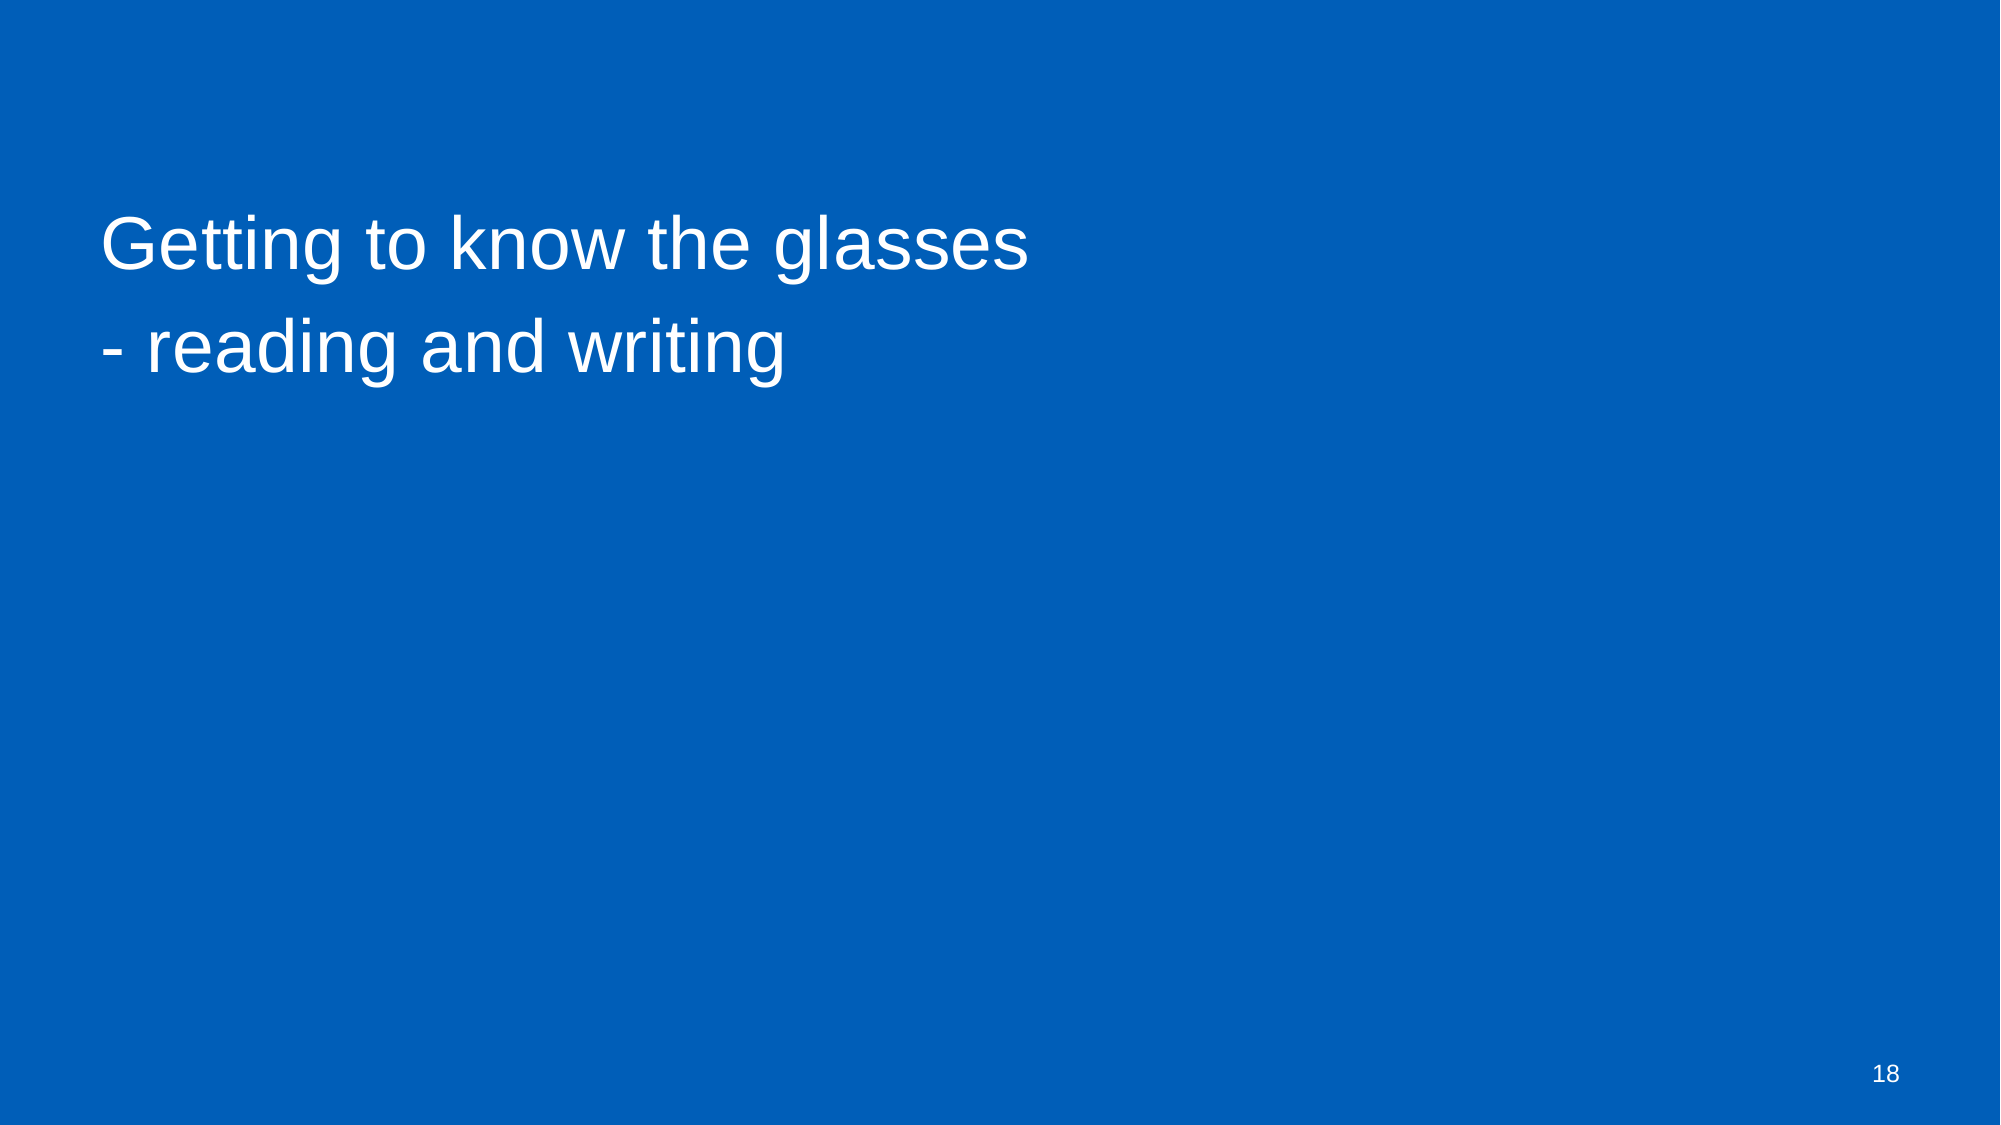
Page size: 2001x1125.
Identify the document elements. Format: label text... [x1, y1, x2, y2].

list Getting to know the glasses - reading and writing [100, 194, 1036, 1028]
slide_number 18 [1784, 1055, 1901, 1091]
